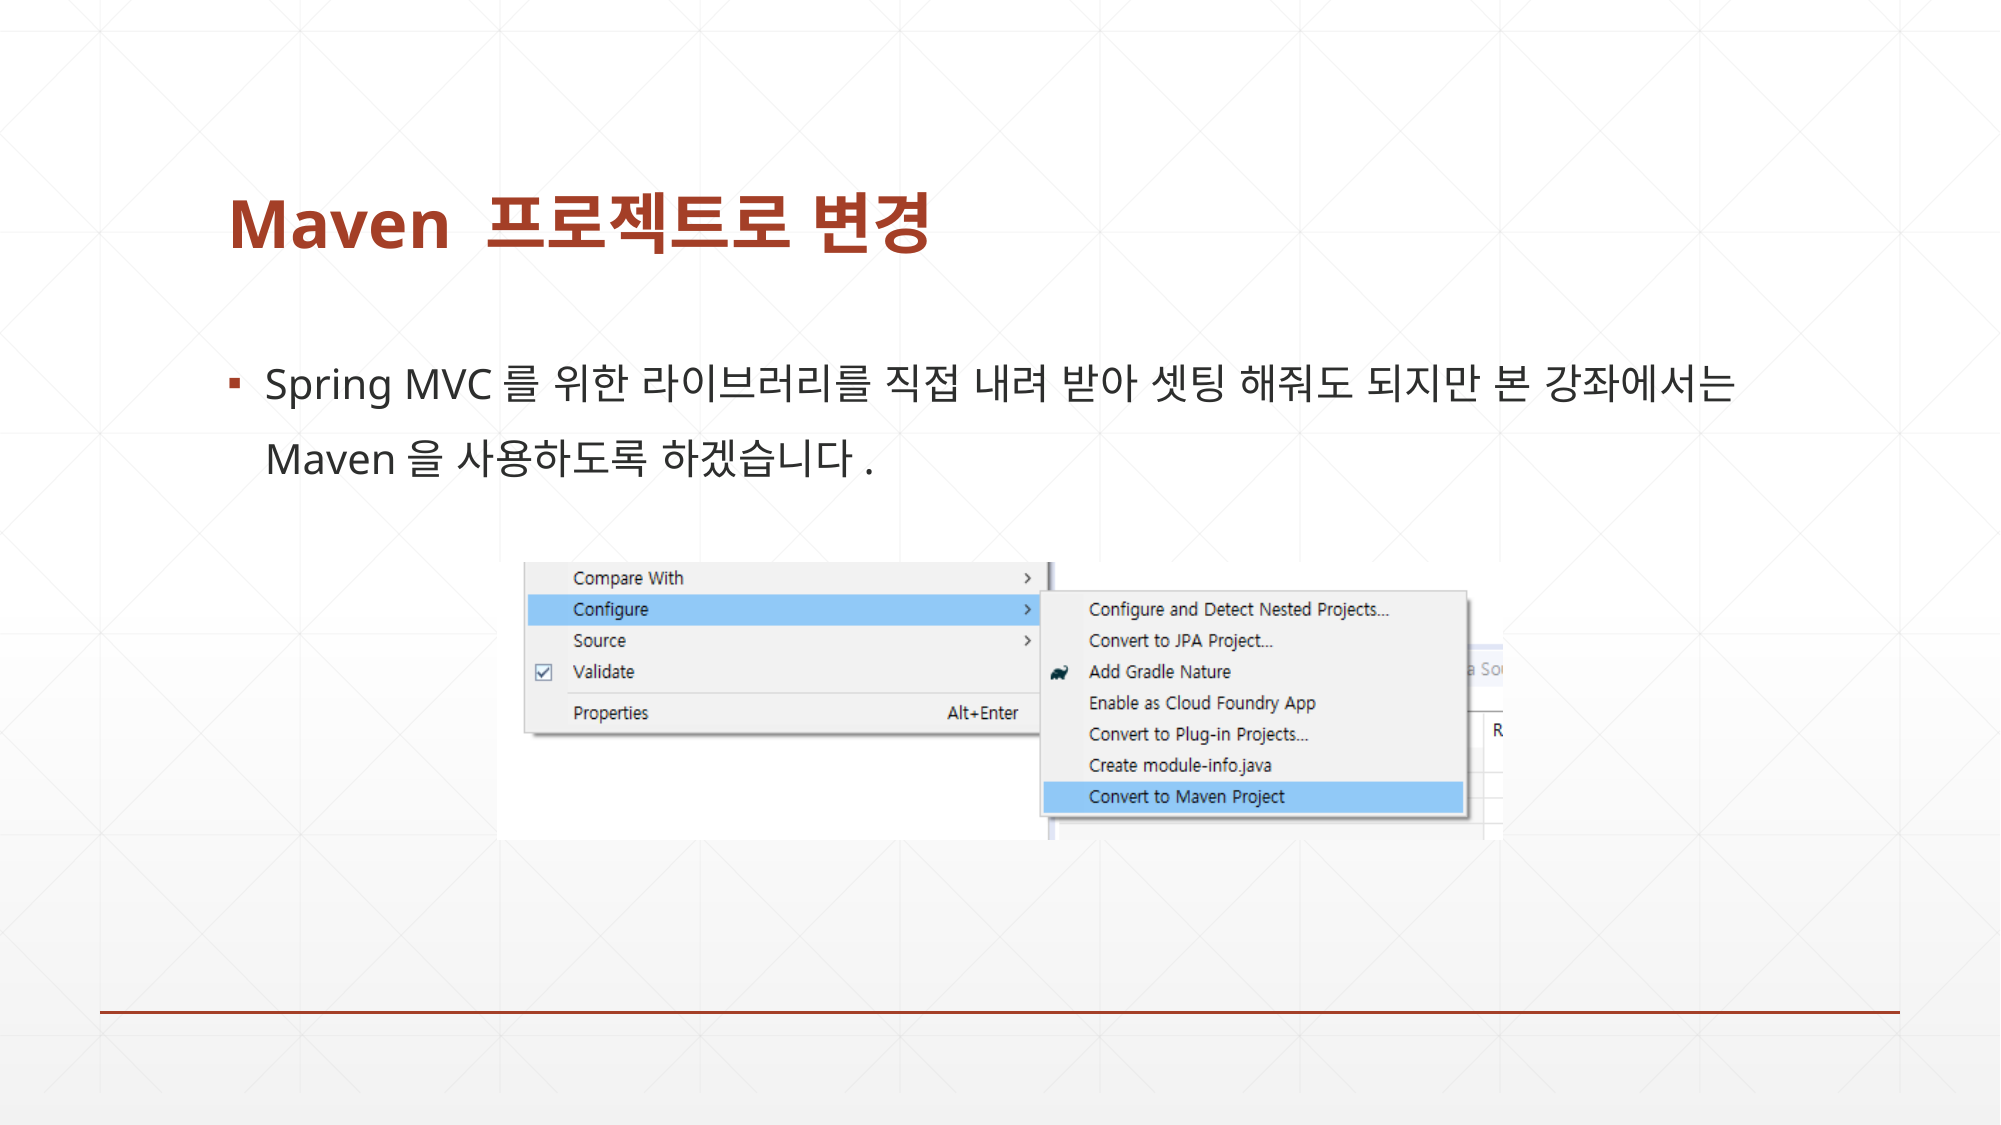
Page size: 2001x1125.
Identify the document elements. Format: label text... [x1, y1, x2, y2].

title Maven 프로젝트로 변경 [212, 82, 1788, 271]
list Spring MVC를 위한 라이브러리를 직접 내려 받아 셋팅 해줘도 되지만 본 강좌에서는 Maven을 사용하도록 하겠습니다. [212, 324, 1788, 950]
picture [497, 562, 1503, 840]
